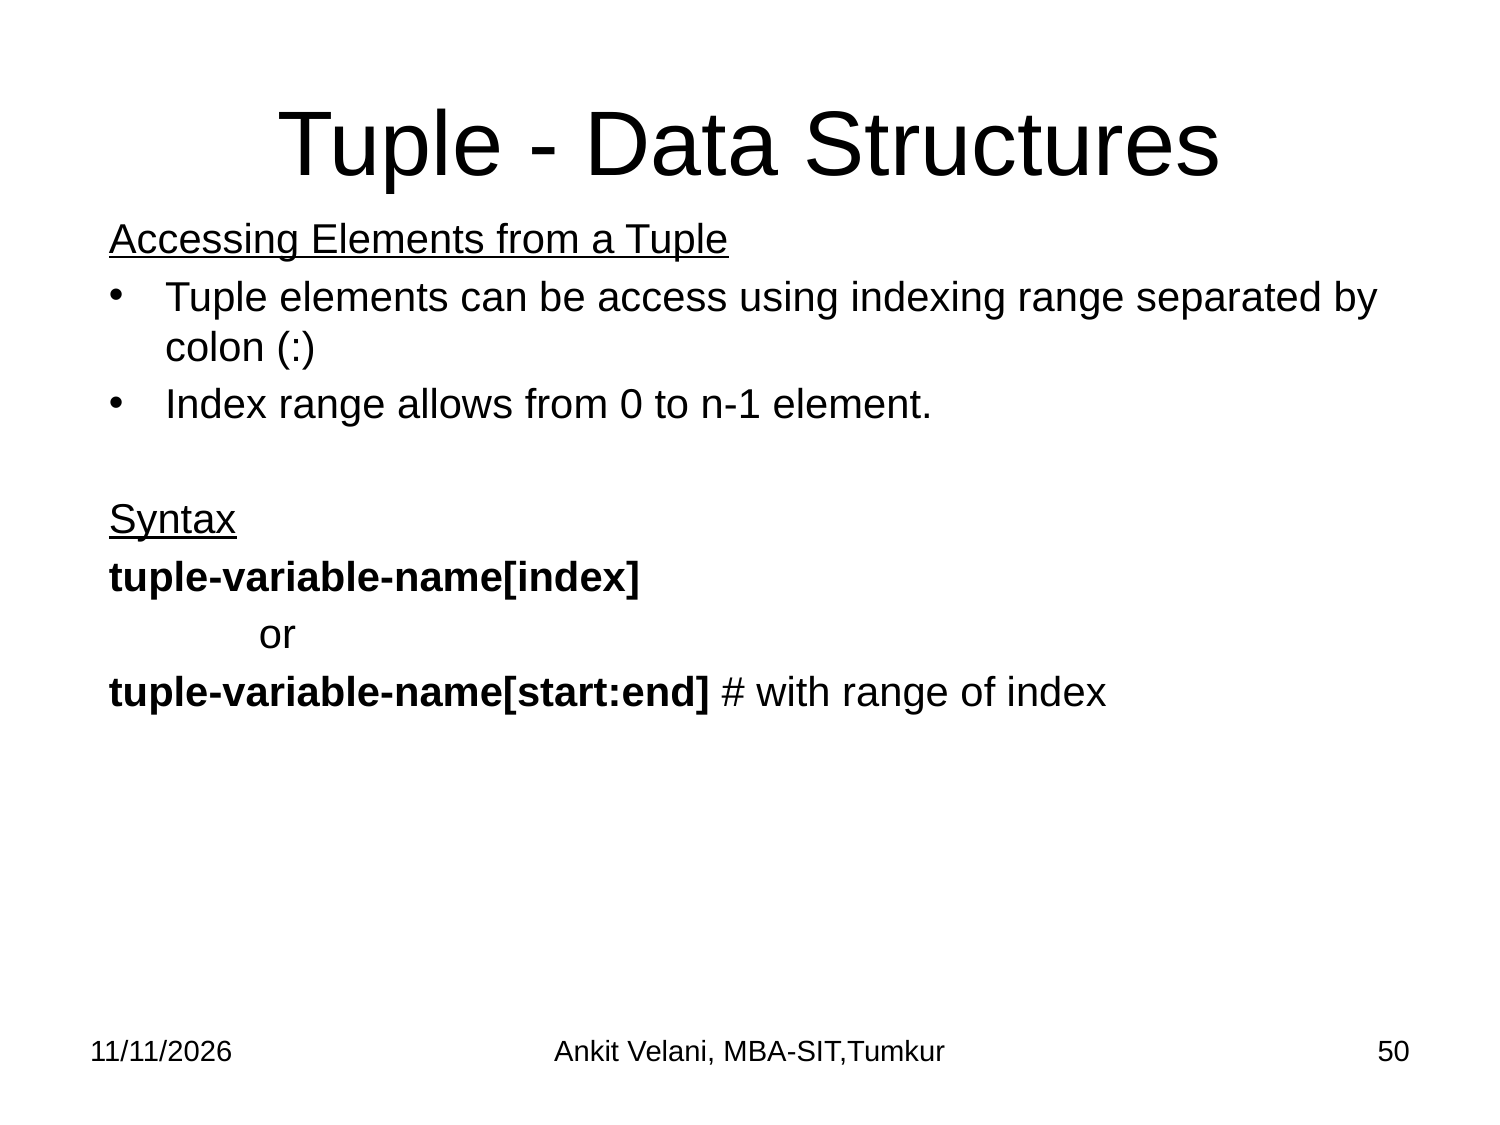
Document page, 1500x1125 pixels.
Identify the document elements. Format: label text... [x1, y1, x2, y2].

slide_number 50 [1074, 1024, 1425, 1103]
list Accessing Elements from a Tuple Tuple elements can be access using indexing range separated by colon (:) Index range allows from 0 to n-1 element. Syntax tuple-variable-name[index] or tuple-variable-name[start:end] # with range of index [75, 204, 1425, 1025]
footer Ankit Velani, MBA-SIT,Tumkur [512, 1024, 988, 1103]
title Tuple - Data Structures [75, 45, 1425, 204]
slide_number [75, 1024, 425, 1103]
